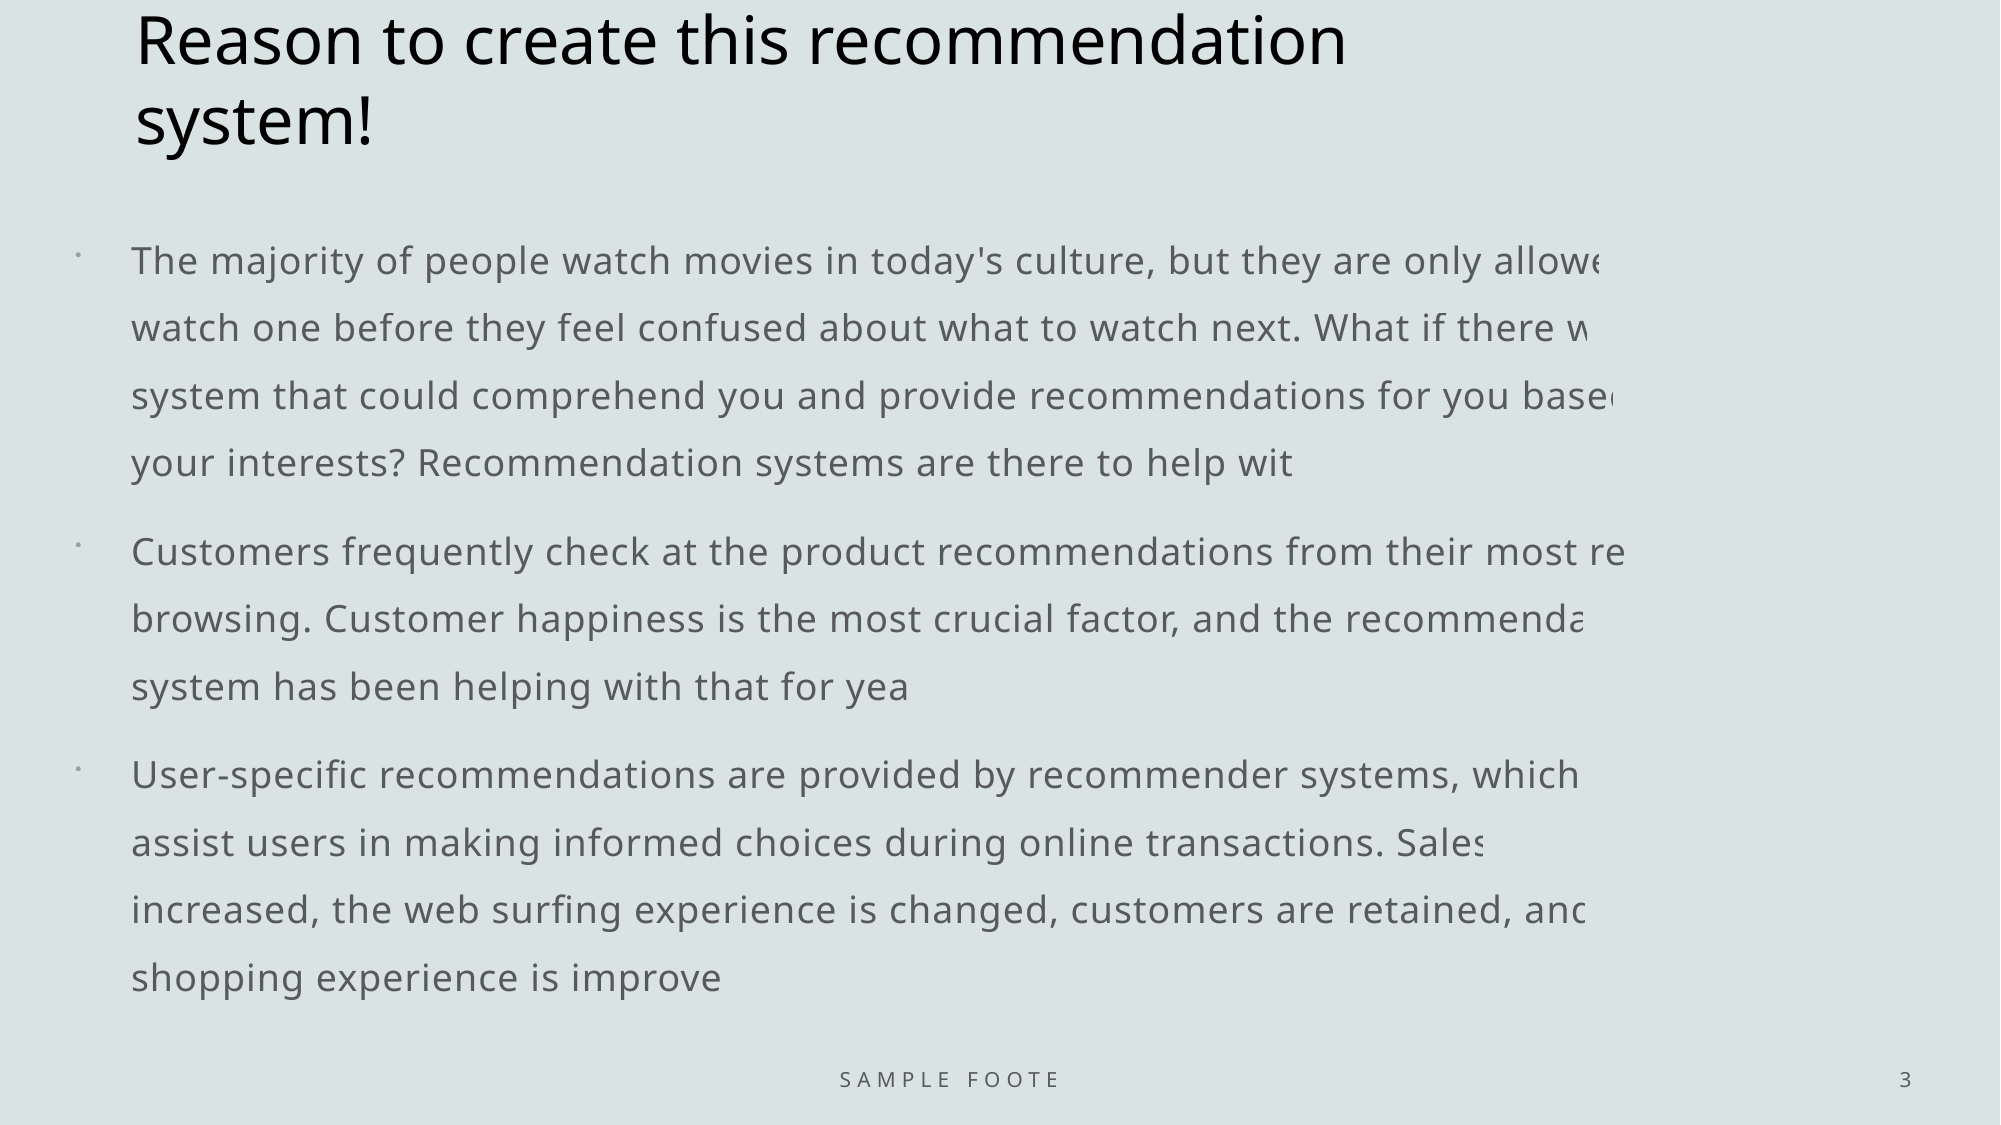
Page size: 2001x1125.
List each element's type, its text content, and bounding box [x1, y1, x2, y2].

list The majority of people watch movies in today's culture, but they are only allowed to watch one before they feel confused about what to watch next. What if there was a system that could comprehend you and provide recommendations for you based on your interests? Recommendation systems are there to help with it. Customers frequently check at the product recommendations from their most recent browsing. Customer happiness is the most crucial factor, and the recommendation system has been helping with that for years. User-specific recommendations are provided by recommender systems, which also assist users in making informed choices during online transactions. Sales are increased, the web surfing experience is changed, customers are retained, and the shopping experience is improved. [56, 206, 1782, 1018]
title Reason to create this recommendation system! [120, 59, 1378, 165]
footer Sample Footer Text [451, 1042, 1549, 1119]
slide_number 3 [1637, 1042, 1927, 1119]
